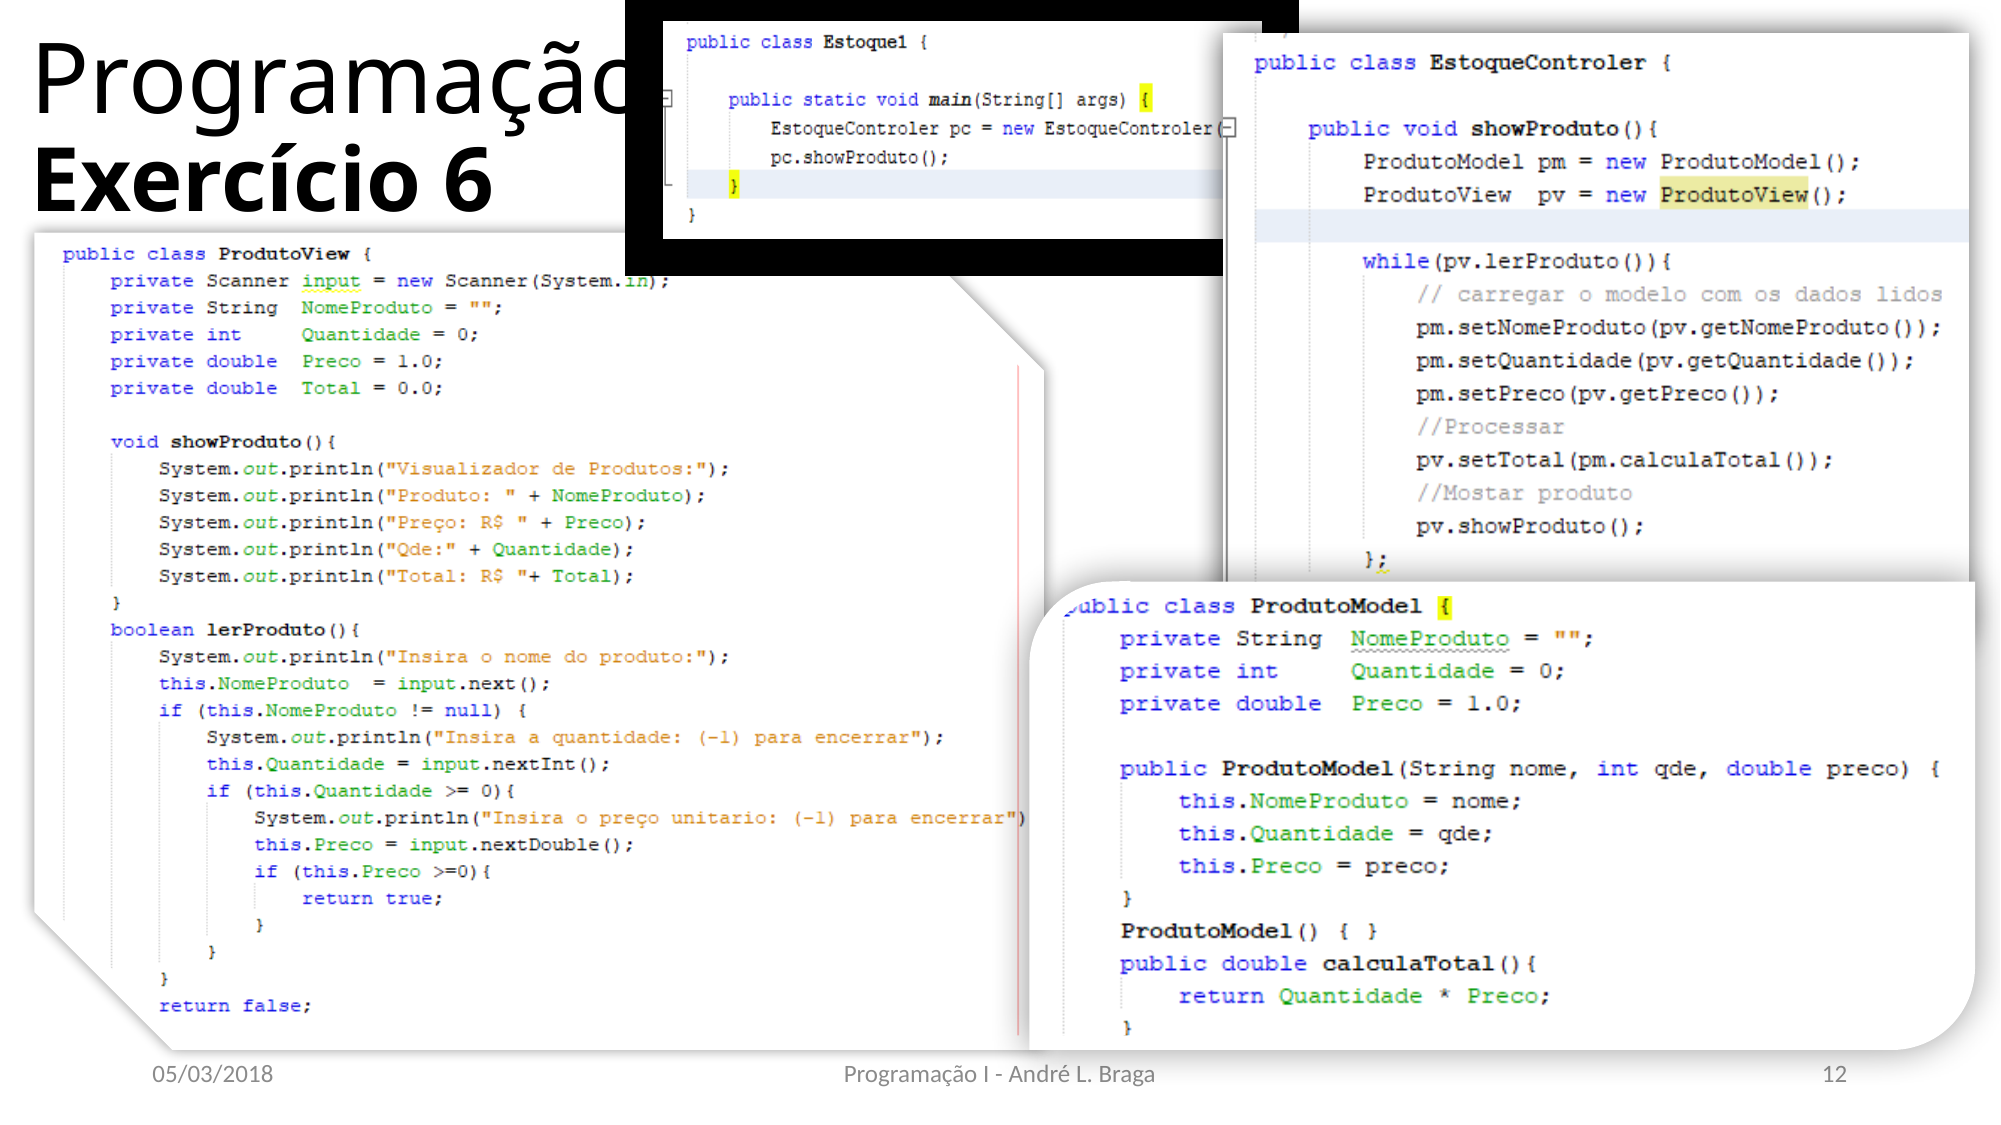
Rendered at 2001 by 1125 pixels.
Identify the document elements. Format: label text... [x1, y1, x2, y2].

footer Programação I - André L. Braga [662, 1059, 1338, 1103]
slide_number 12 [1412, 1076, 1863, 1103]
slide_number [137, 1043, 588, 1103]
title Programação I Exercício 6 [15, 21, 625, 239]
picture [41, 21, 1969, 1043]
